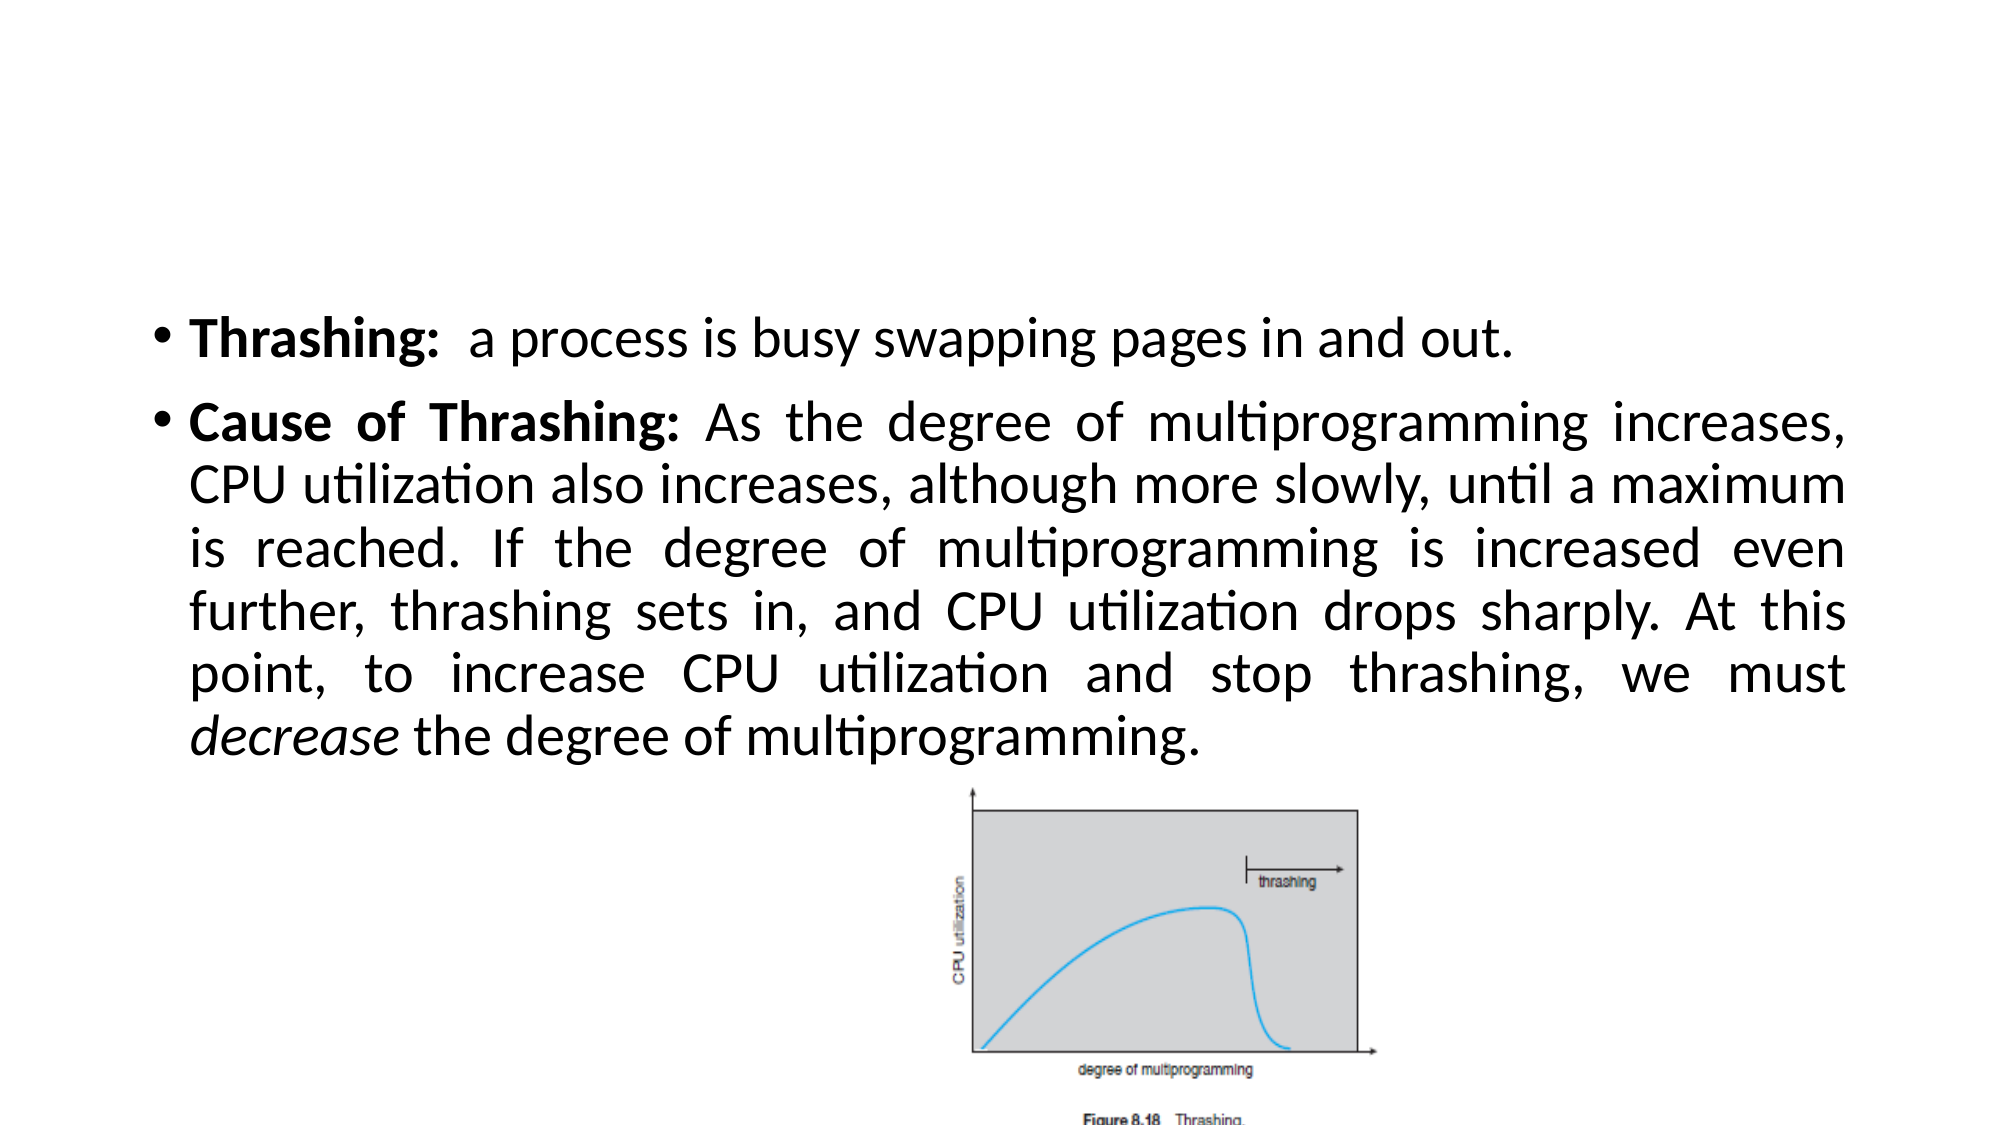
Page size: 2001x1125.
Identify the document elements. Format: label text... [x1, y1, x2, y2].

list Thrashing: a process is busy swapping pages in and out. Cause of Thrashing: As the degree of multiprogramming increases, CPU utilization also increases, although more slowly, until a maximum is reached. If the degree of multiprogramming is increased even further, thrashing sets in, and CPU utilization drops sharply. At this point, to increase CPU utilization and stop thrashing, we must decrease the degree of multiprogramming. [137, 299, 1863, 1014]
picture [908, 766, 1440, 1125]
